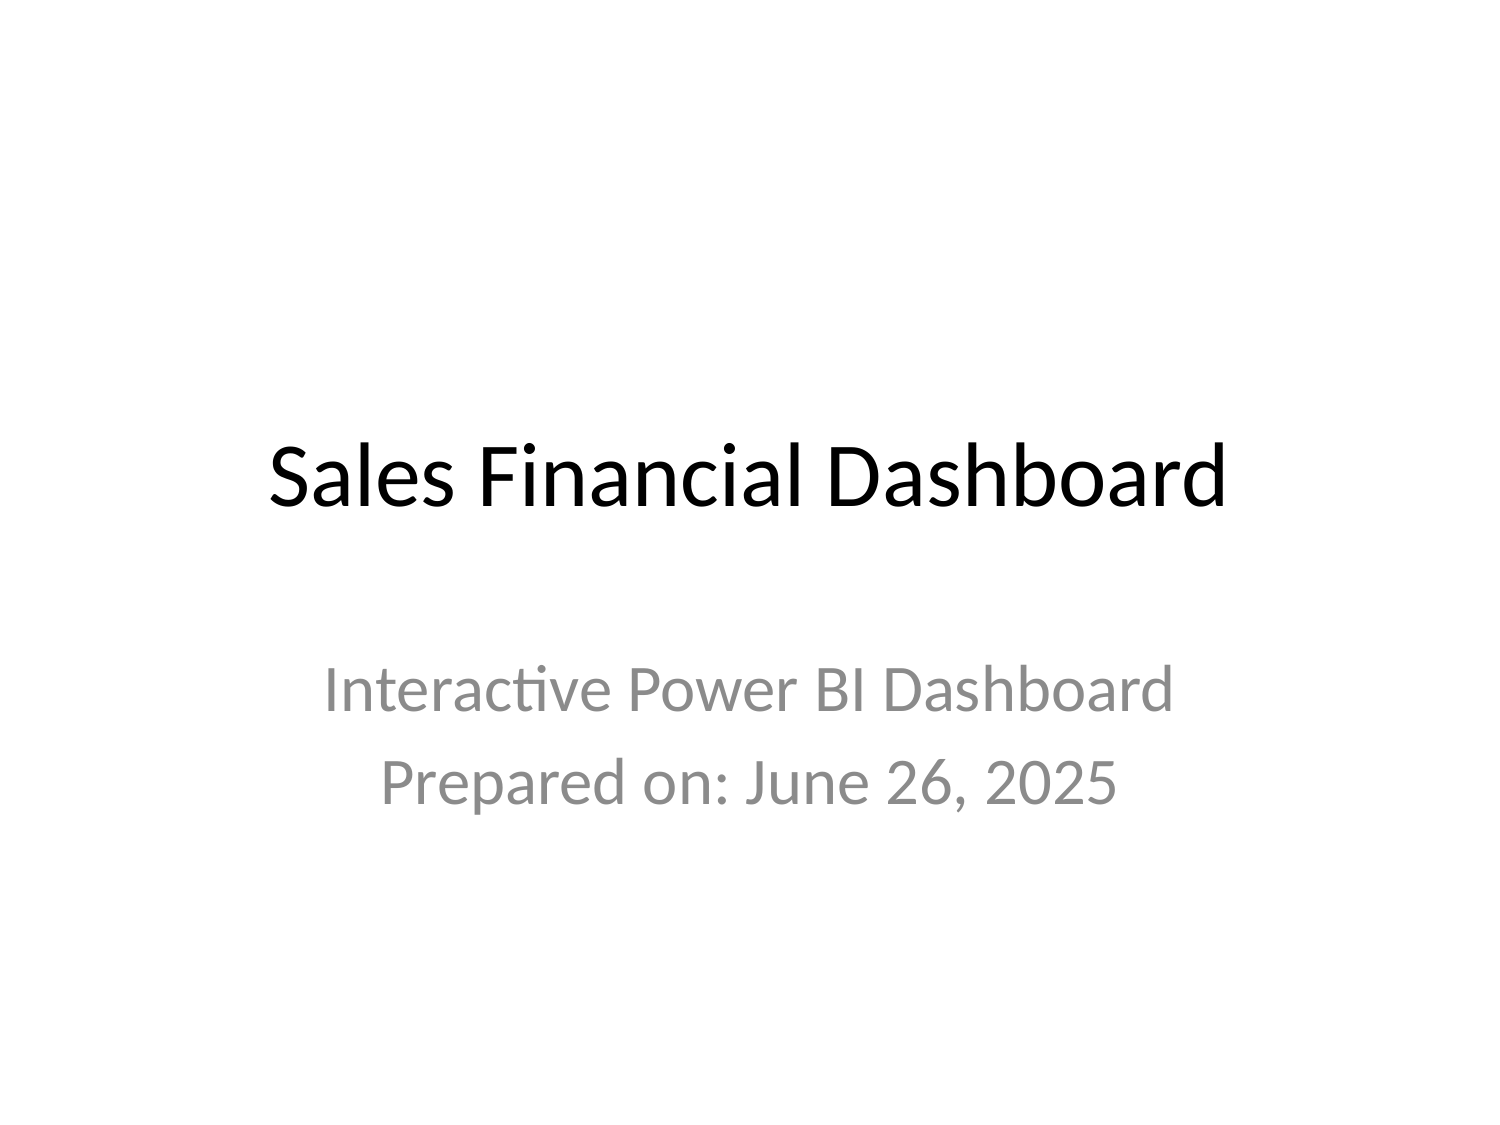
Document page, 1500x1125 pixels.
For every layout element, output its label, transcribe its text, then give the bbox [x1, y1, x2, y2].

subtitle Interactive Power BI Dashboard Prepared on: June 26, 2025 [225, 637, 1275, 925]
title Sales Financial Dashboard [112, 349, 1388, 591]
